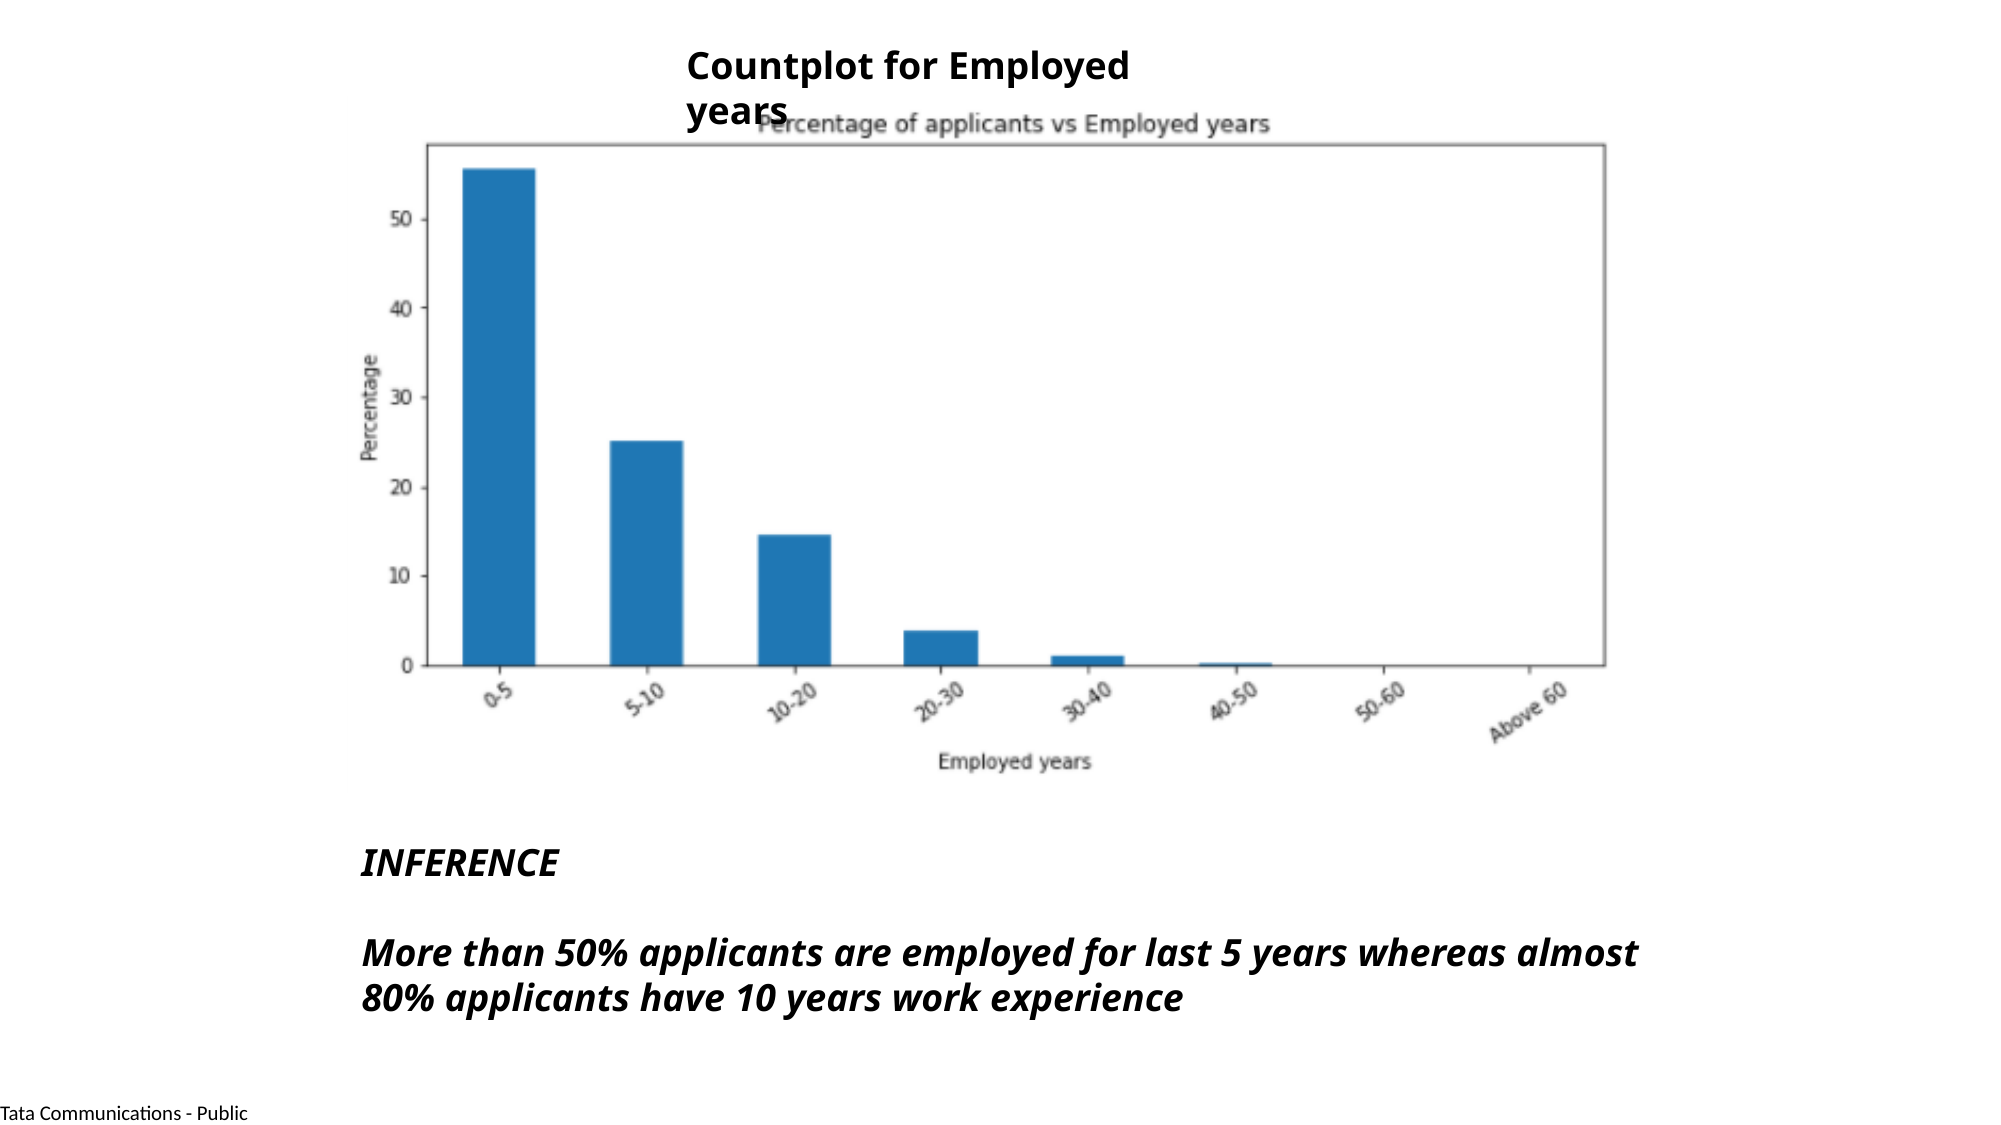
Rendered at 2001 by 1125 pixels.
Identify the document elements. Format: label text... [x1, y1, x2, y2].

text_box INFERENCE More than 50% applicants are employed for last 5 years whereas almost 80% applicants have 10 years work experience [346, 831, 1720, 1026]
picture [346, 96, 1654, 793]
text_box Countplot for Employed years [671, 34, 1248, 96]
